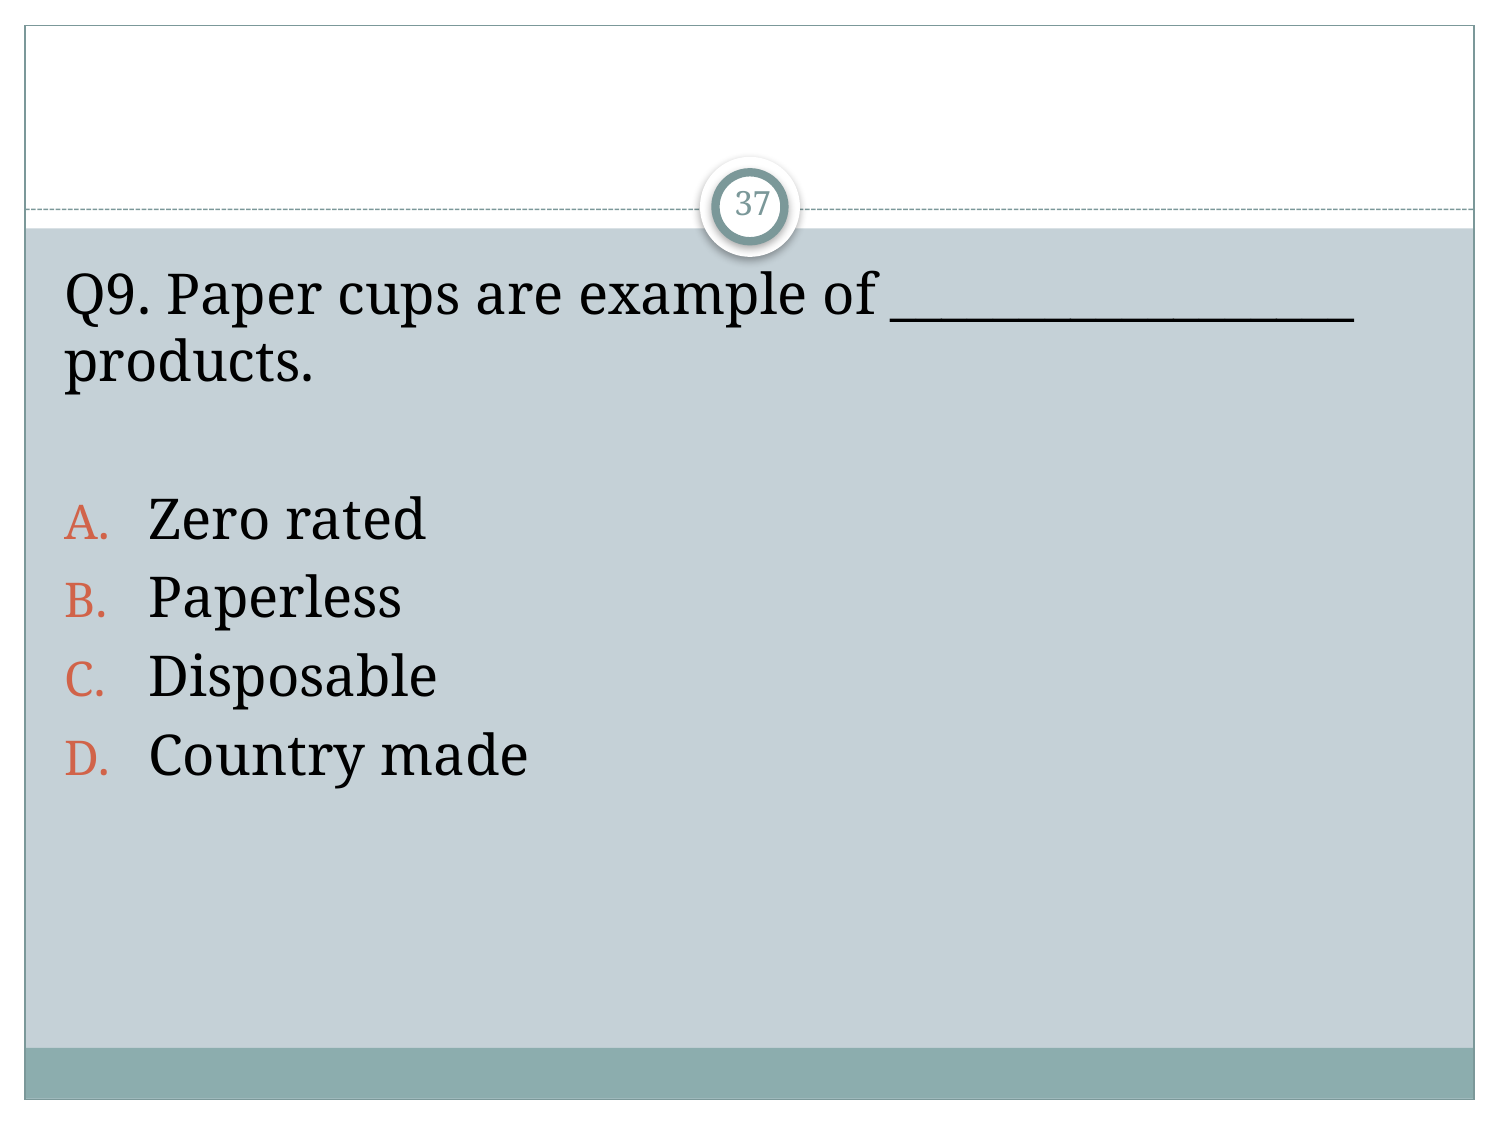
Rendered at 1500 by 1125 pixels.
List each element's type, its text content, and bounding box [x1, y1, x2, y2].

slide_number 37 [715, 168, 791, 241]
list Q9. Paper cups are example of __________________ products. Zero rated Paperless Disposable Country made [49, 250, 1445, 1001]
